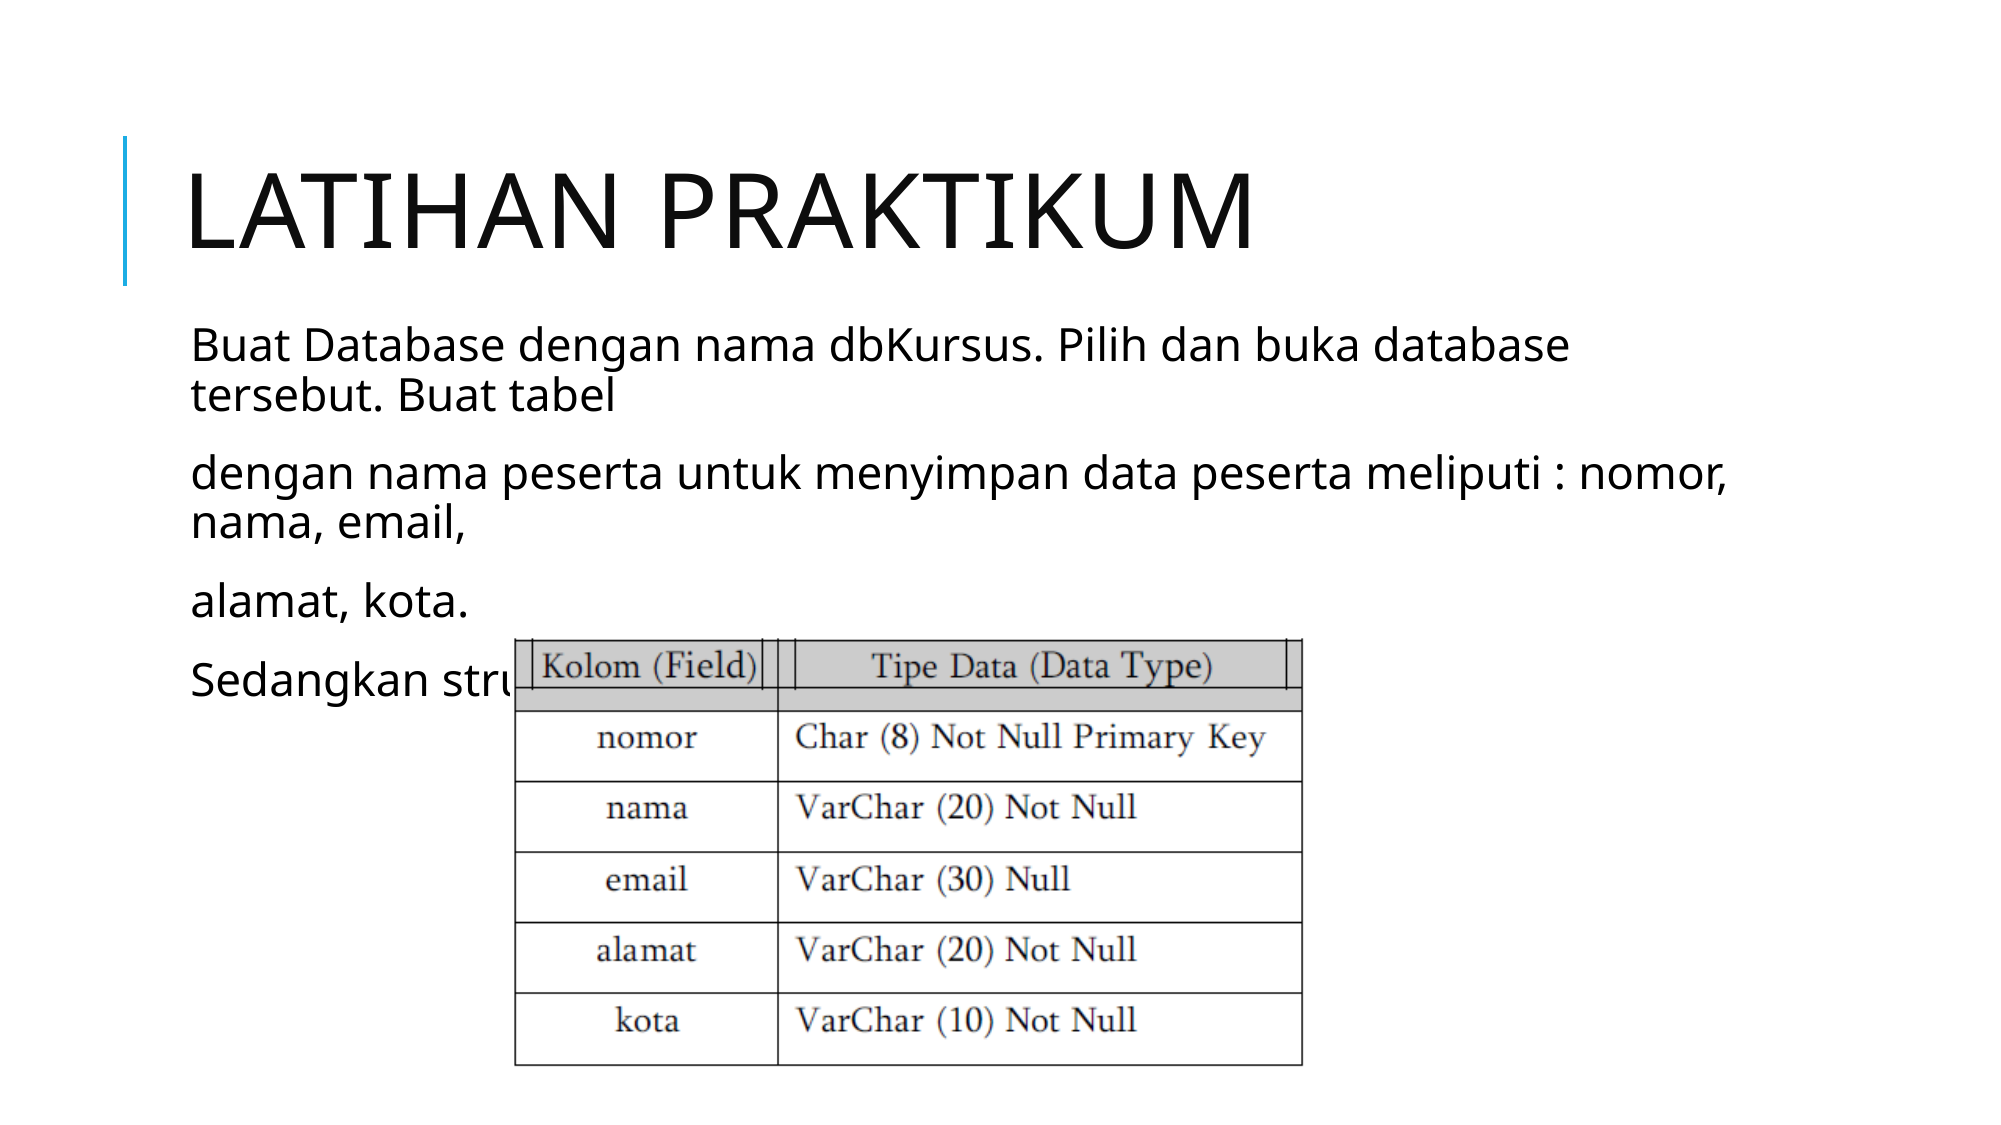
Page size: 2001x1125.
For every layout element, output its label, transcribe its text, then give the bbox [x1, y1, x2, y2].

picture [510, 637, 1311, 1075]
title Latihan Praktikum [168, 96, 1763, 314]
list Buat Database dengan nama dbKursus. Pilih dan buka database tersebut. Buat tabel dengan nama peserta untuk menyimpan data peserta meliputi : nomor, nama, email, alamat, kota. Sedangkan strukturnya seperti tabel dibawah ini : [168, 314, 1763, 638]
